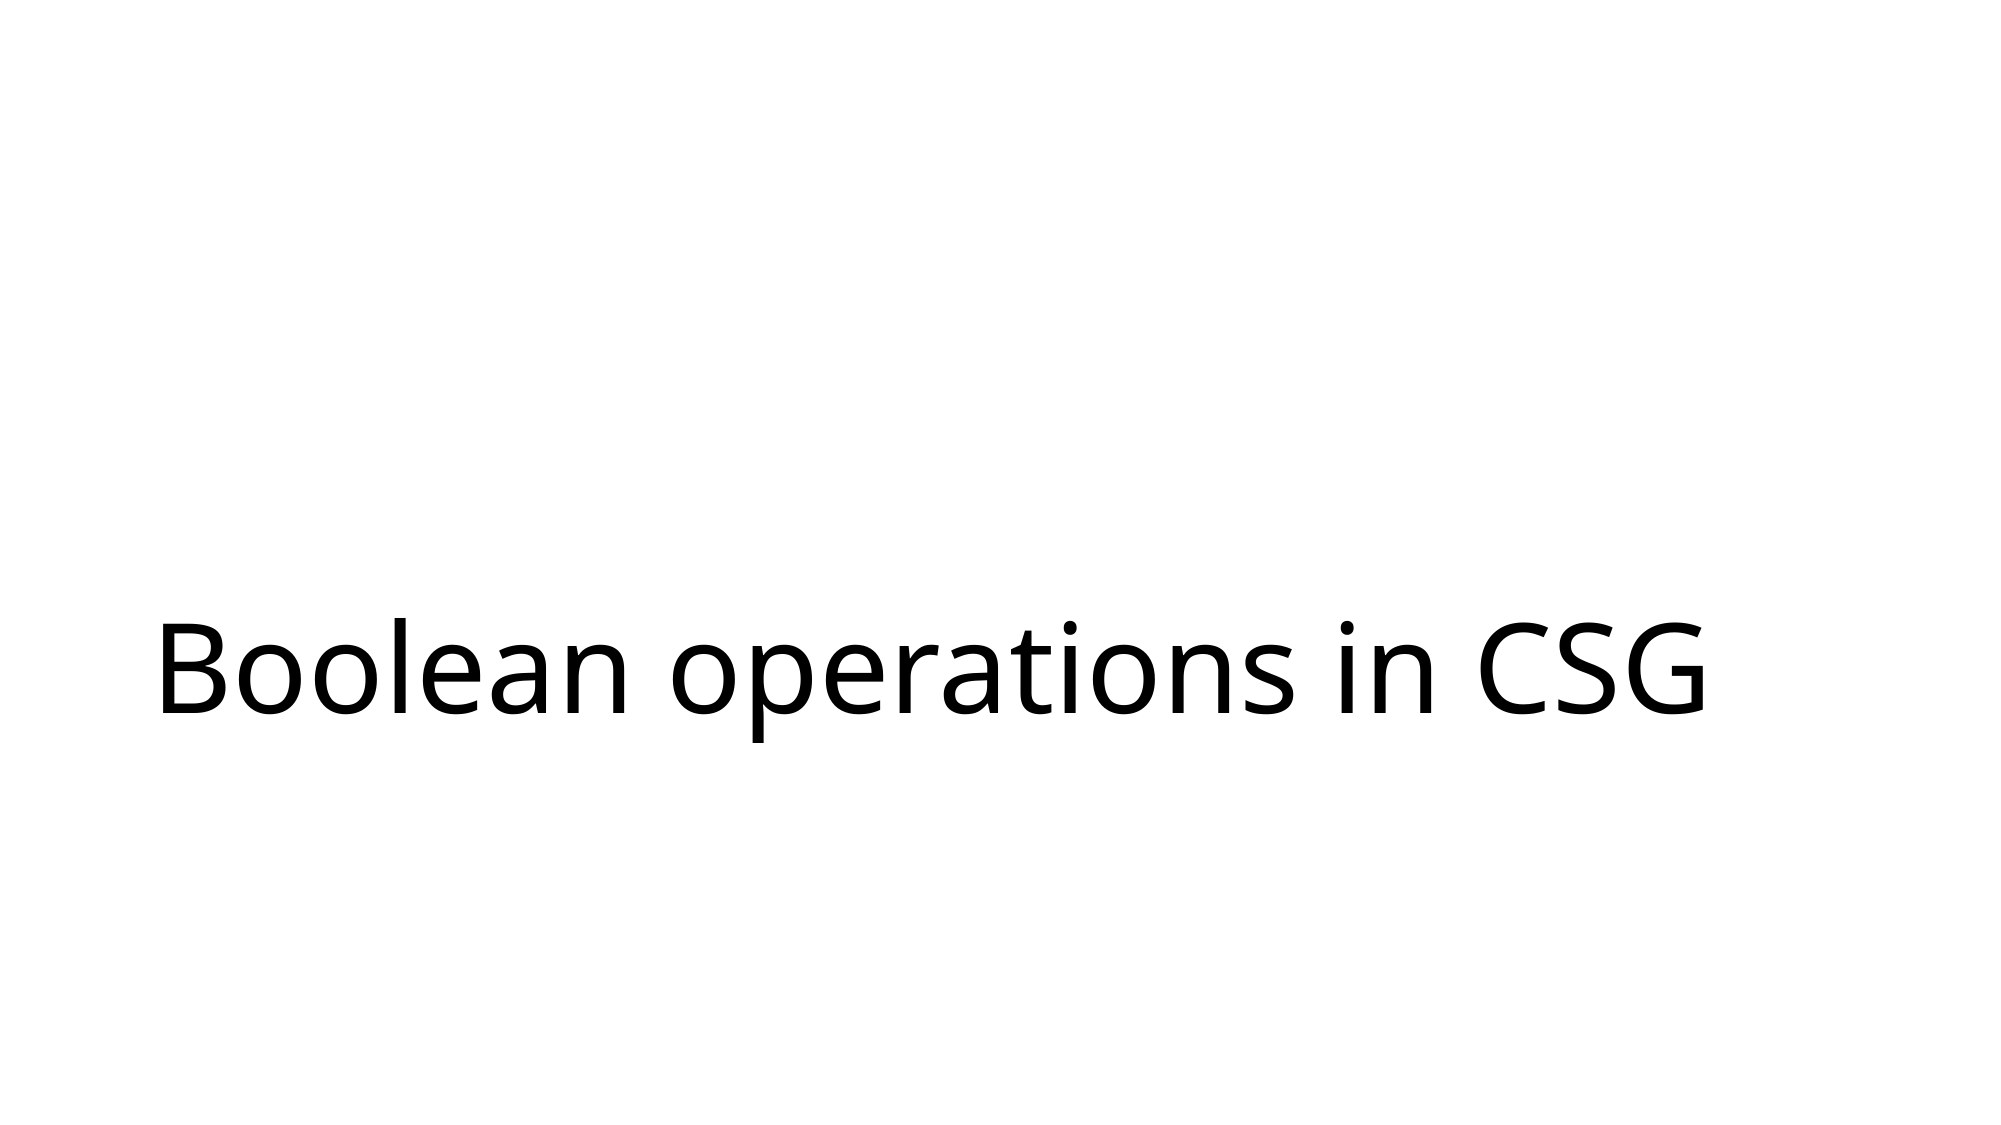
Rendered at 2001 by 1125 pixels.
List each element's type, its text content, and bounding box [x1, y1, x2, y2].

title Boolean operations in CSG [136, 280, 1862, 749]
